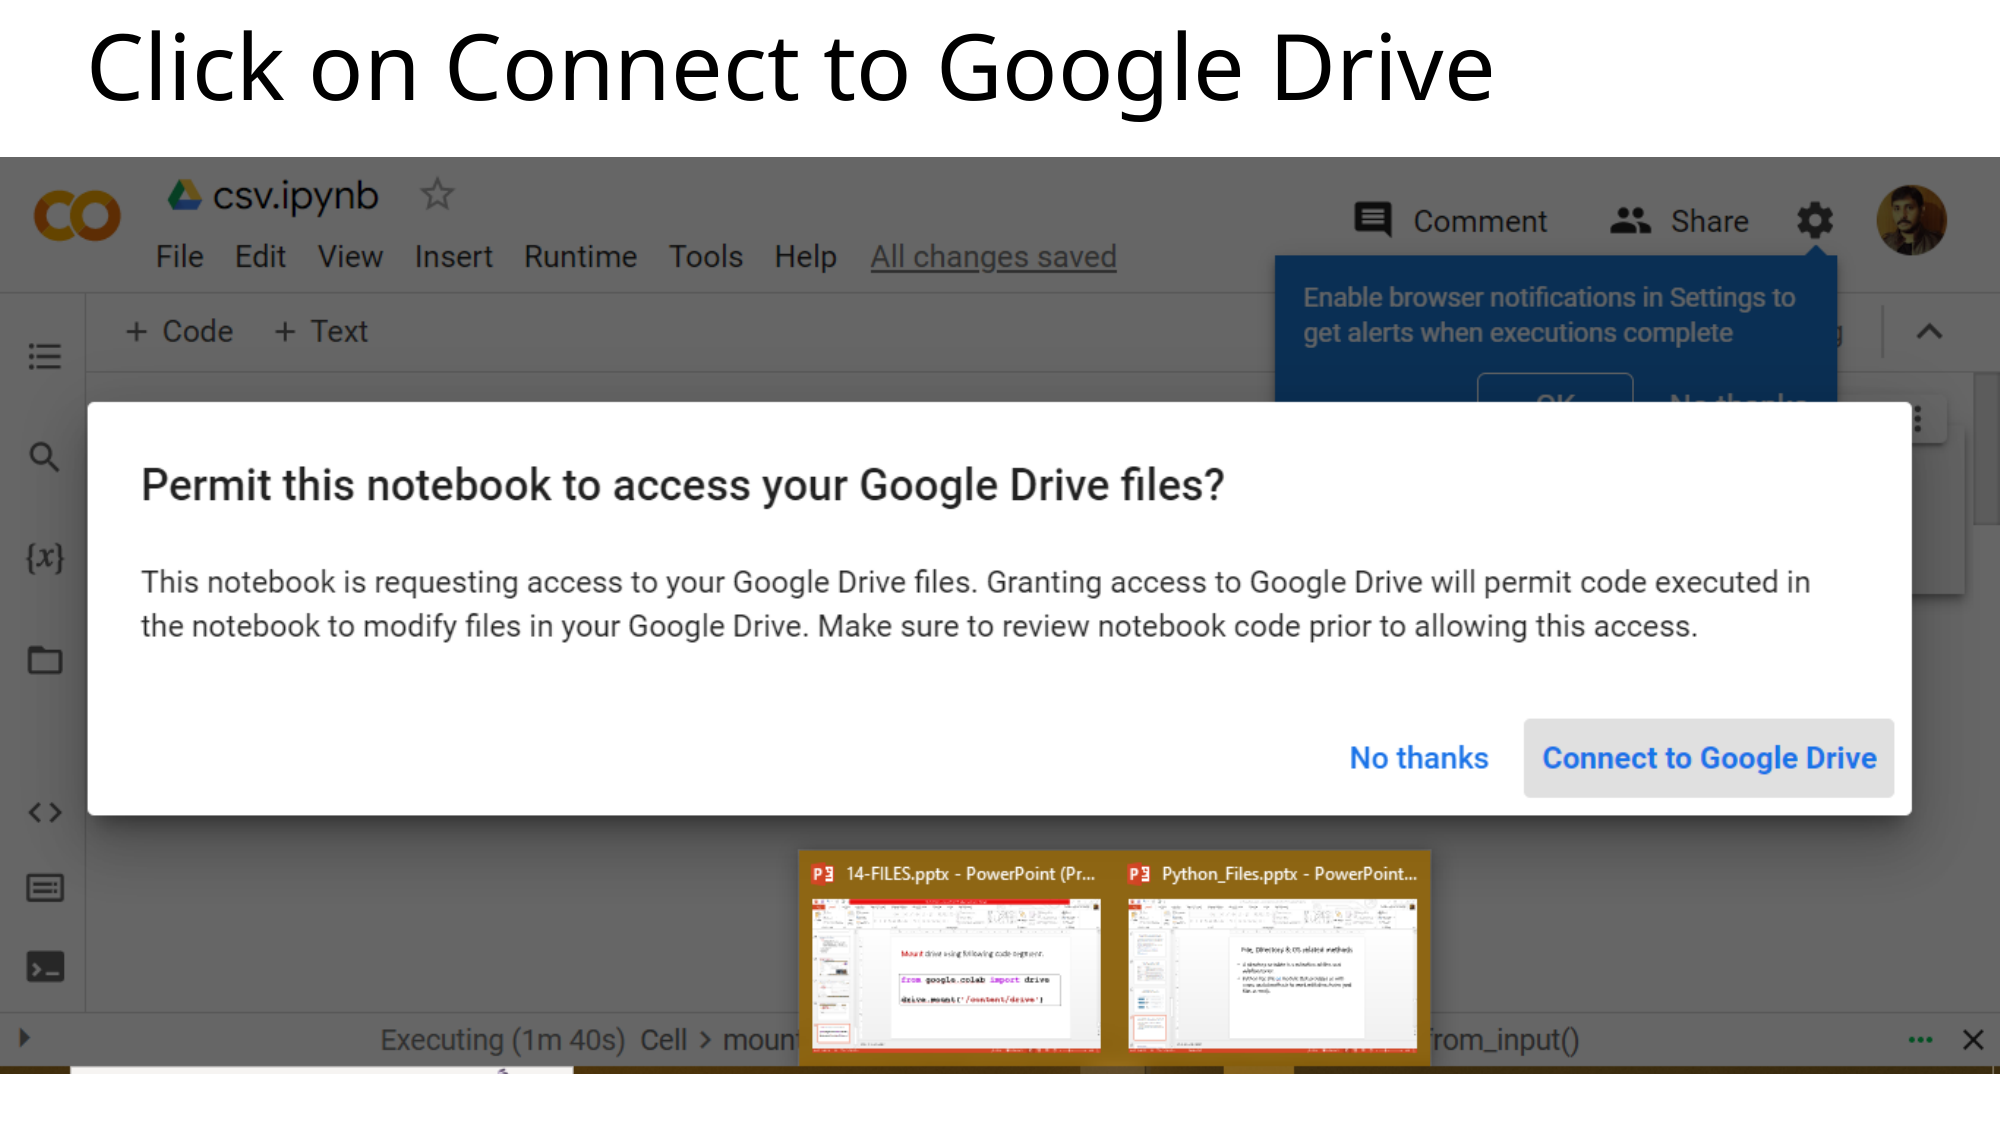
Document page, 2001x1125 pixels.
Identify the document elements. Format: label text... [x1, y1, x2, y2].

picture [0, 156, 2000, 1074]
title Click on Connect to Google Drive [71, 10, 1797, 132]
